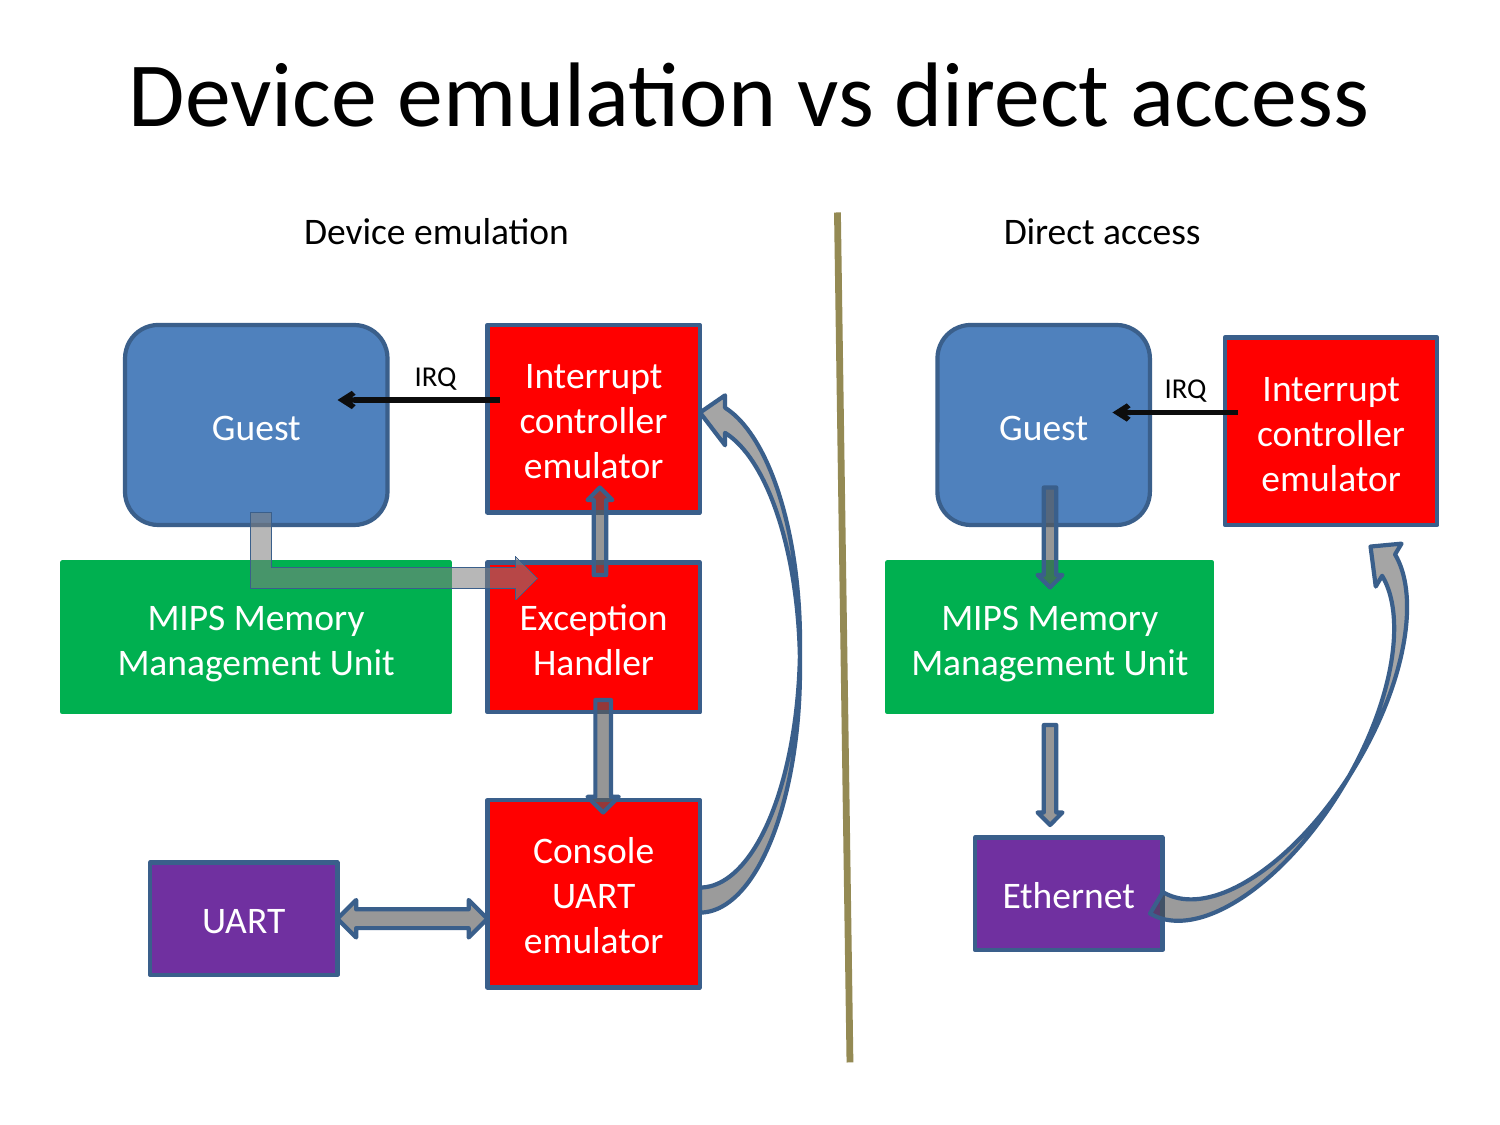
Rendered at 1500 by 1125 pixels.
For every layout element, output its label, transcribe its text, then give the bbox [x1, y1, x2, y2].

text_box Guest [935, 322, 1153, 528]
text_box [585, 485, 615, 578]
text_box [837, 212, 851, 1063]
text_box [1148, 541, 1410, 923]
text_box Interrupt controller emulator [485, 323, 702, 515]
text_box [335, 898, 490, 940]
text_box Guest [122, 322, 390, 528]
text_box [1035, 722, 1065, 828]
text_box Device emulation [289, 199, 585, 260]
text_box Direct access [988, 199, 1216, 260]
title Device emulation vs direct access [74, 44, 1426, 163]
text_box MIPS Memory Management Unit [885, 560, 1214, 714]
text_box UART [148, 860, 340, 977]
text_box [247, 510, 540, 602]
text_box [585, 697, 621, 815]
text_box [697, 393, 803, 915]
text_box [1035, 485, 1065, 590]
text_box MIPS Memory Management Unit [60, 560, 452, 714]
text_box Ethernet [973, 835, 1165, 952]
text_box Exception Handler [485, 560, 702, 714]
text_box Console UART emulator [485, 798, 702, 990]
text_box Interrupt controller emulator [1223, 335, 1439, 527]
text_box IRQ [399, 350, 475, 399]
text_box IRQ [1149, 362, 1225, 411]
